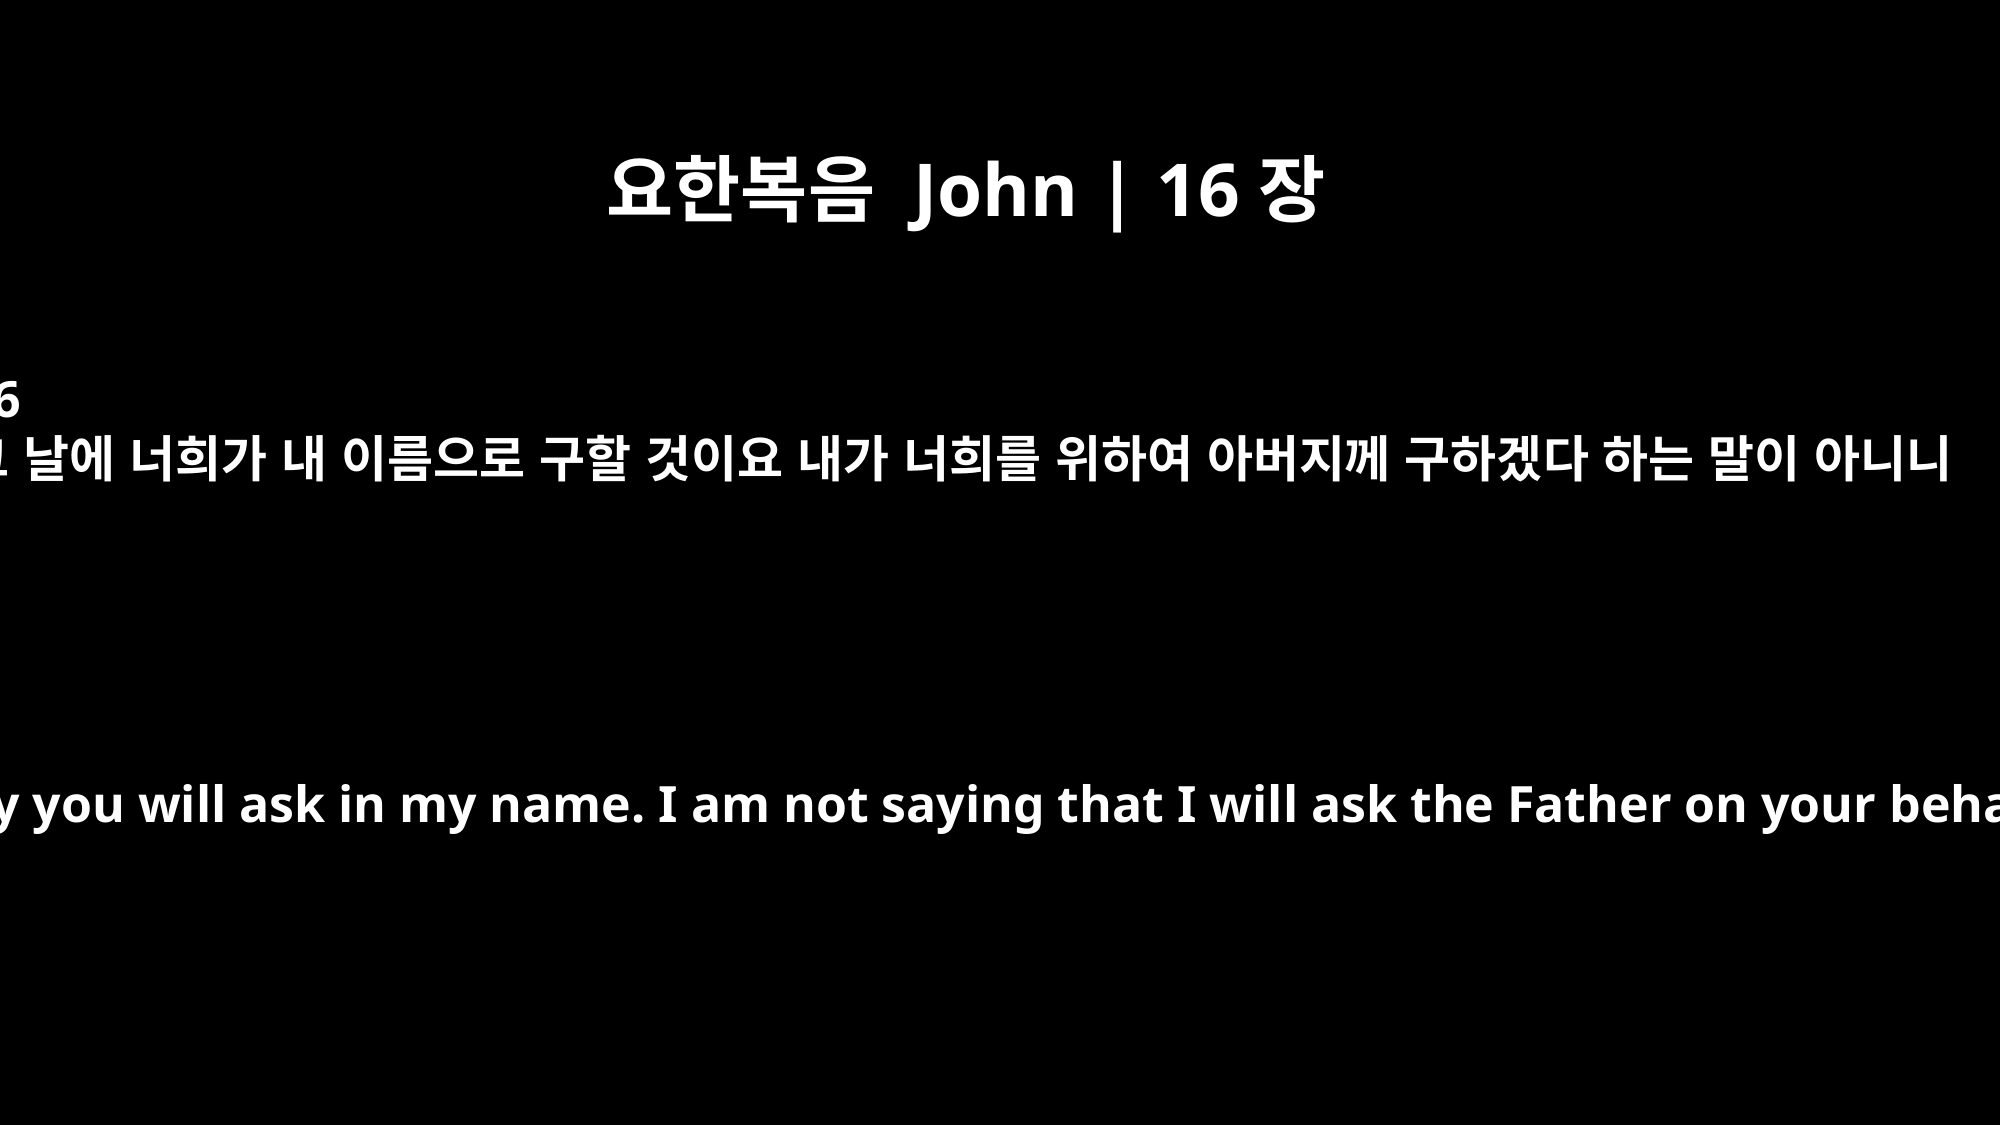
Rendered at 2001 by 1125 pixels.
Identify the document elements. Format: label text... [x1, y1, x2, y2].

text_box 요한복음 John | 16장 [591, 136, 1341, 239]
text_box In that day you will ask in my name. I am not saying that I will ask the Father on your behalf. [0, 764, 2000, 840]
text_box 26 그 날에 너희가 내 이름으로 구할 것이요 내가 너희를 위하여 아버지께 구하겠다 하는 말이 아니니 [0, 359, 1969, 495]
